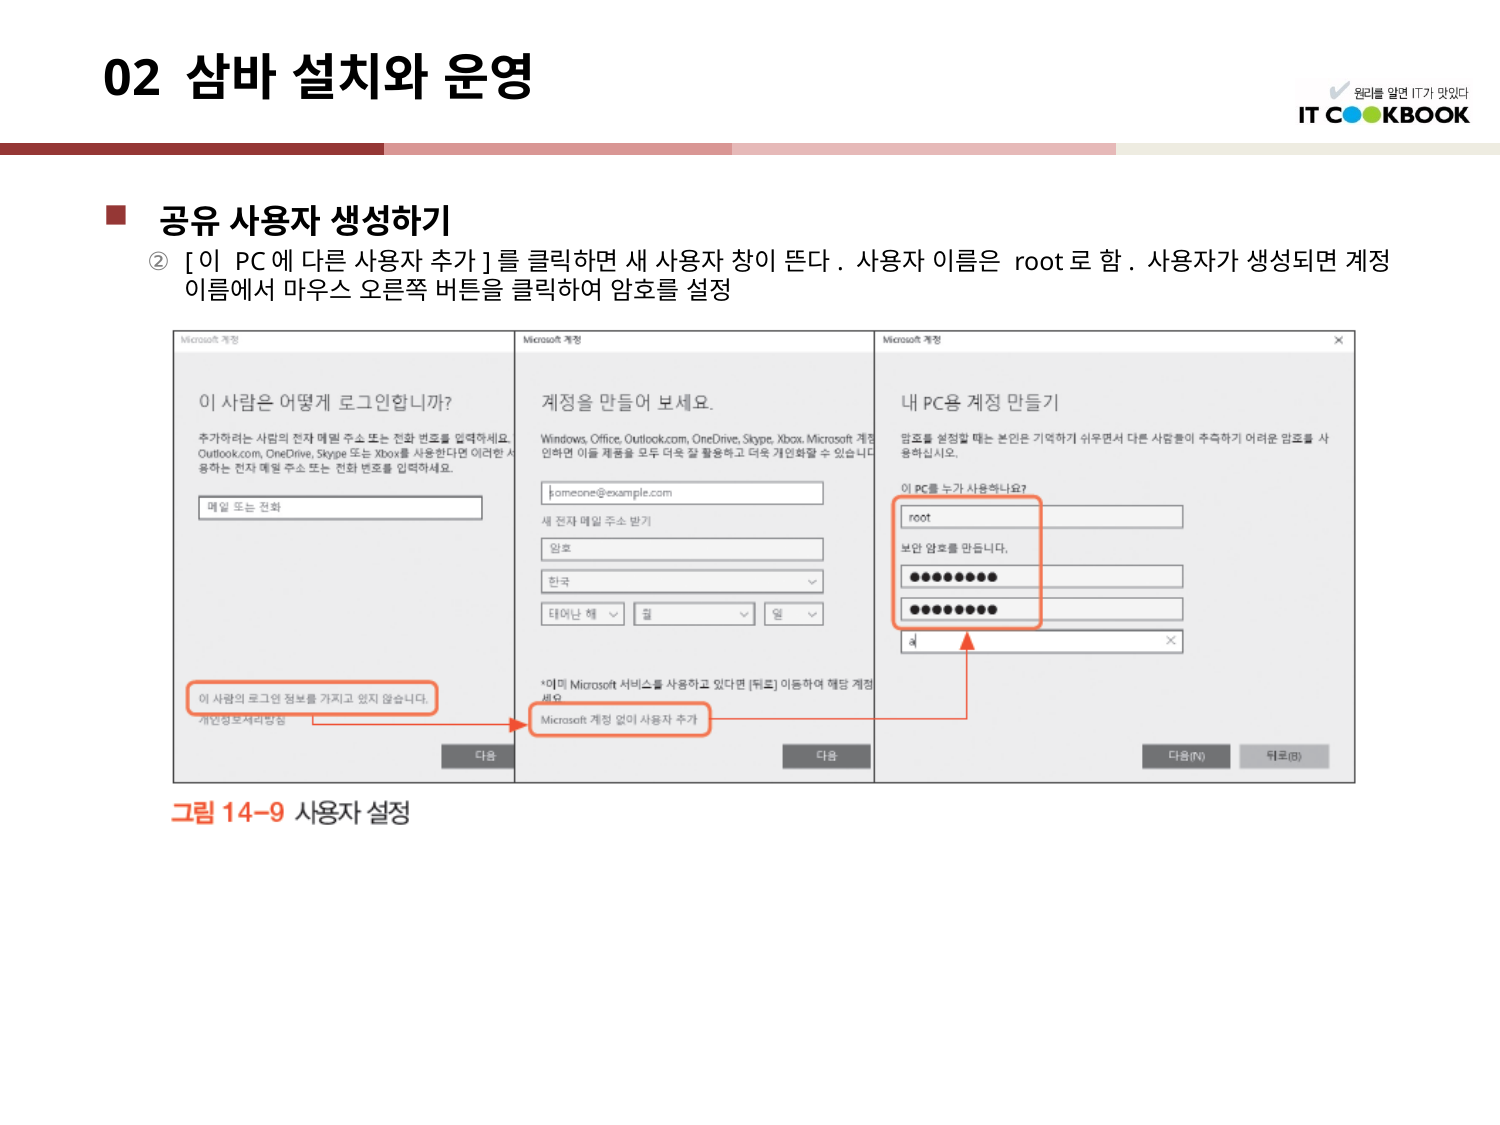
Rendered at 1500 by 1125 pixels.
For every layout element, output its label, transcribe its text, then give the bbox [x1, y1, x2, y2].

list 공유 사용자 생성하기 [이 PC에 다른 사용자 추가]를 클릭하면 새 사용자 창이 뜬다. 사용자 이름은 root로 함. 사용자가 생성되면 계정 이름에서 마우스 오른쪽 버튼을 클릭하여 암호를 설정 [88, 172, 1436, 1059]
title 02 삼바 설치와 운영 [88, 30, 1330, 121]
picture [163, 318, 1361, 833]
picture [1295, 78, 1473, 125]
